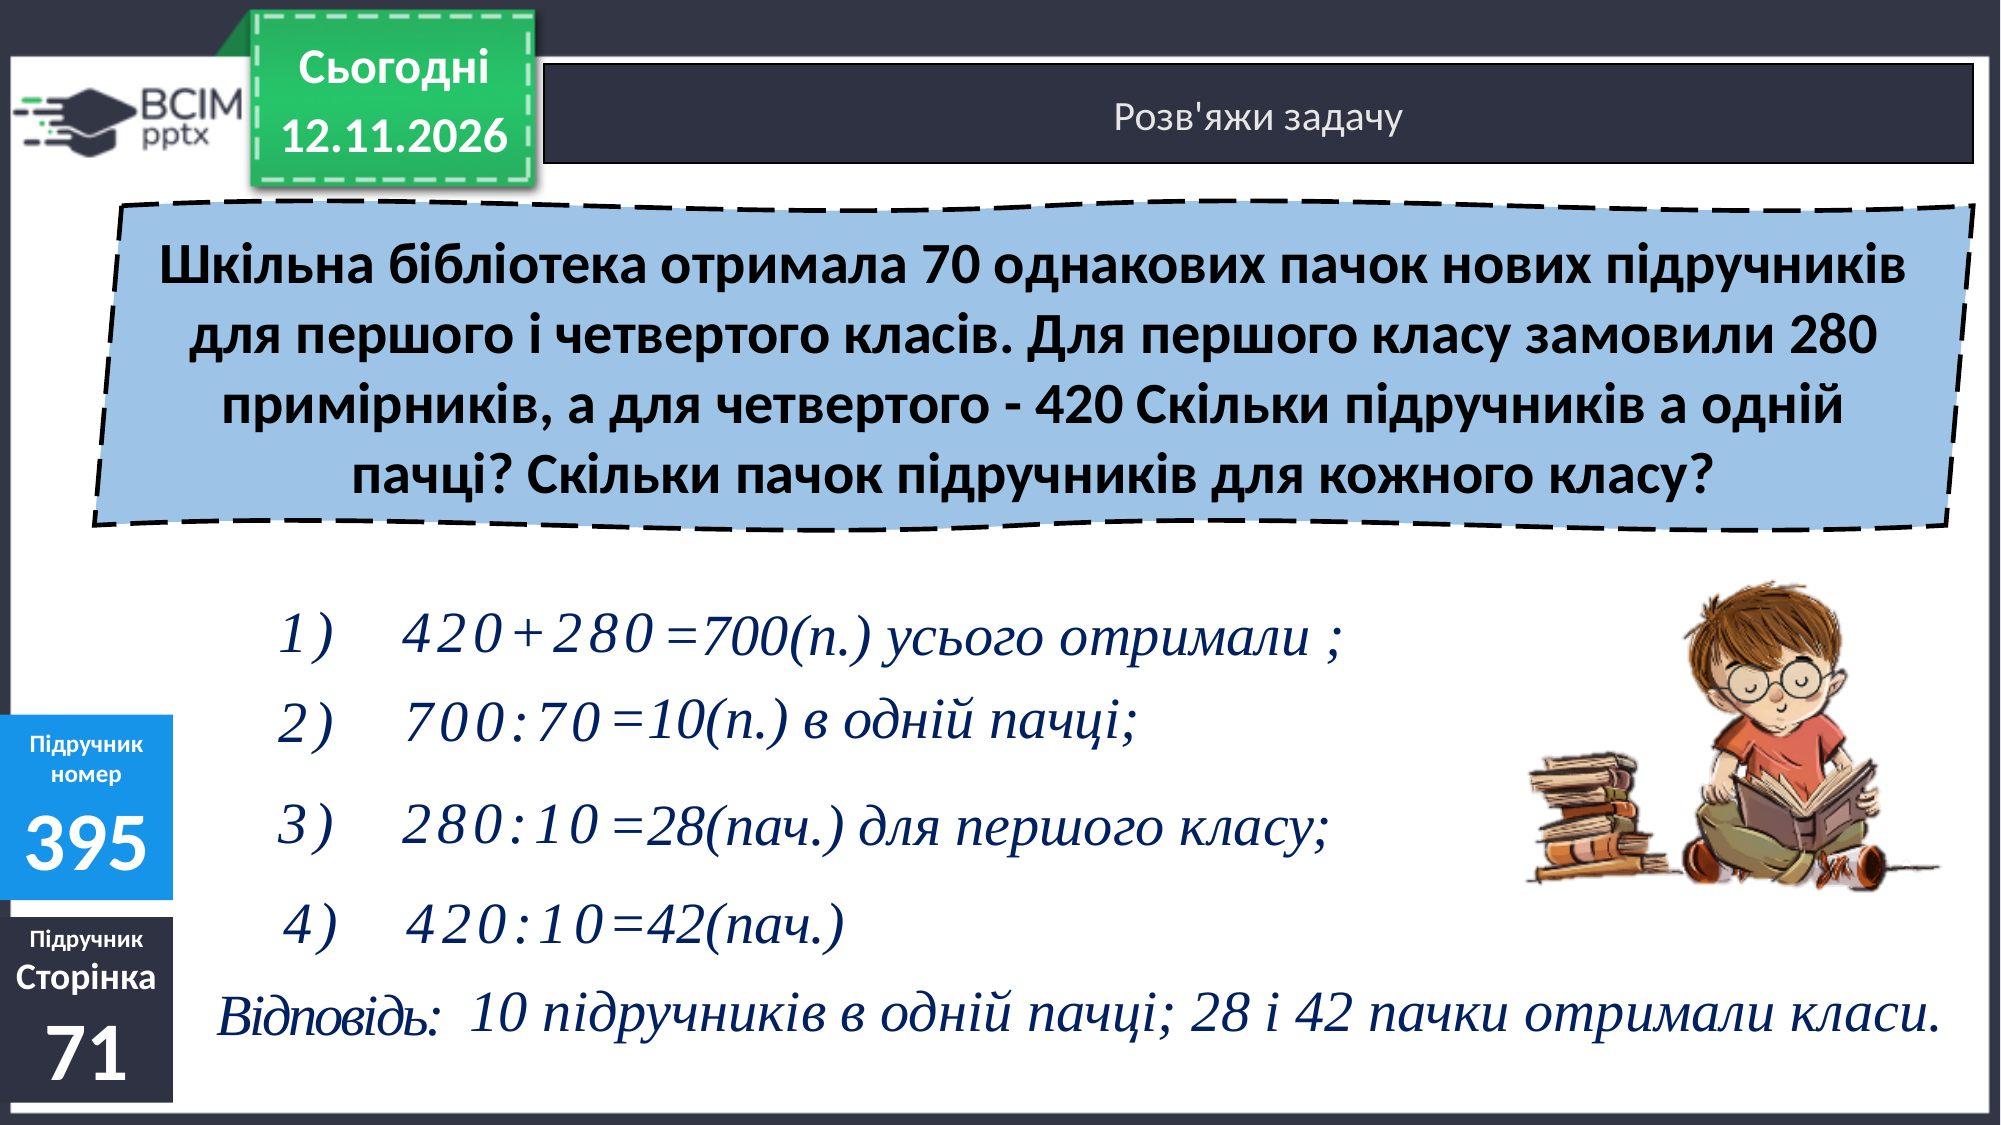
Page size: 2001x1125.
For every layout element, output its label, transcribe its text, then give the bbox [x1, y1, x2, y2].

text_box 700:70 [389, 675, 793, 761]
text_box =42(пач.) [593, 878, 1050, 963]
text_box 2) [263, 677, 402, 762]
text_box =28(пач.) для першого класу; [593, 779, 1373, 865]
text_box Шкільна бібліотека отримала 70 однакових пачок нових підручників для першого і четвертого класів. Для першого класу замовили 280 примірників, а для четвертого - 420 Скільки підручників а одній пачці? Скільки пачок підручників для кожного класу? [93, 199, 1975, 532]
text_box Сьогодні [284, 26, 535, 101]
text_box Підручник Сторінка 71 [0, 916, 174, 1104]
text_box 25.03.2022 [263, 101, 524, 164]
text_box =700(п.) усього отримали ; [647, 589, 1512, 672]
text_box 420+280 [387, 587, 791, 672]
picture [0, 0, 2001, 1125]
text_box Підручник номер 395 [0, 714, 174, 901]
text_box 3) [263, 777, 387, 863]
text_box 4) [268, 878, 392, 963]
text_box 280:10 [387, 777, 791, 863]
text_box =10(п.) в одній пачці; [593, 672, 1512, 758]
text_box 1) [263, 587, 387, 672]
text_box 10 підручників в одній пачці; 28 і 42 пачки отримали класи. [455, 965, 2000, 1051]
text_box Розв'яжи задачу [543, 63, 1974, 164]
text_box 420:10 [392, 878, 593, 963]
text_box Відповідь: [202, 969, 468, 1054]
